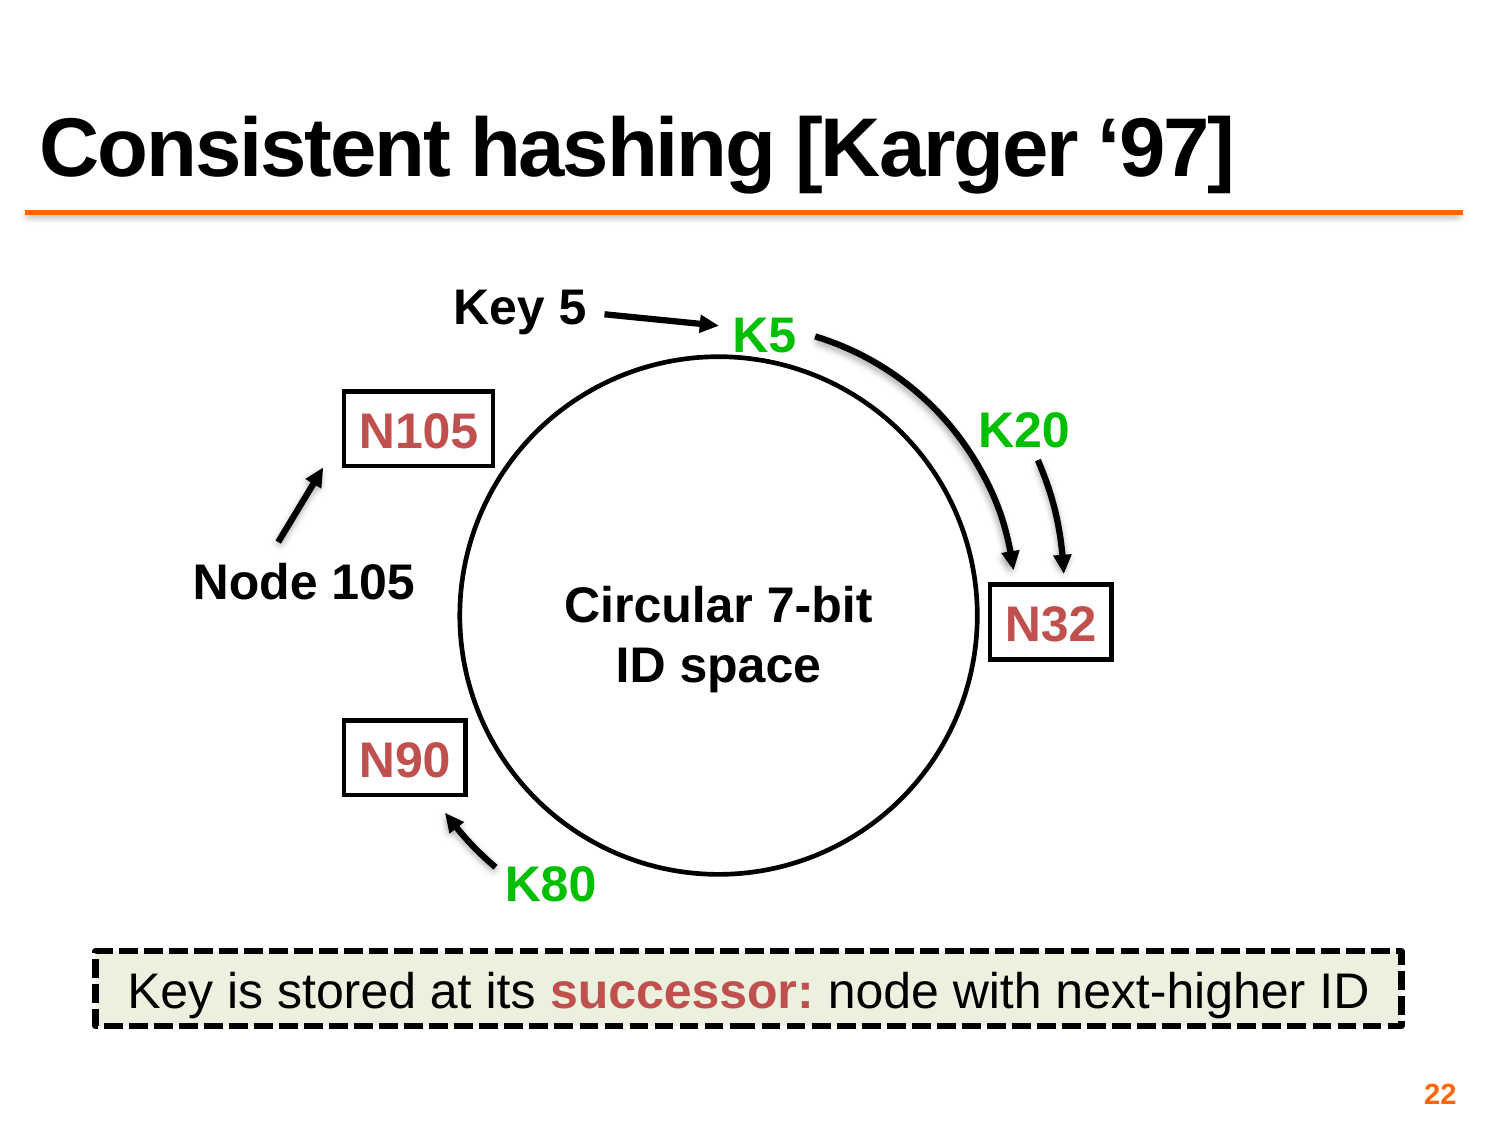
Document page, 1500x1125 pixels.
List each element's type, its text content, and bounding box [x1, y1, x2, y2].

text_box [176, 261, 1113, 952]
title Consistent hashing [Karger ‘97] [24, 24, 1463, 201]
text_box Key is stored at its successor: node with next-higher ID [95, 951, 1402, 1026]
slide_number 22 [1112, 1074, 1463, 1110]
